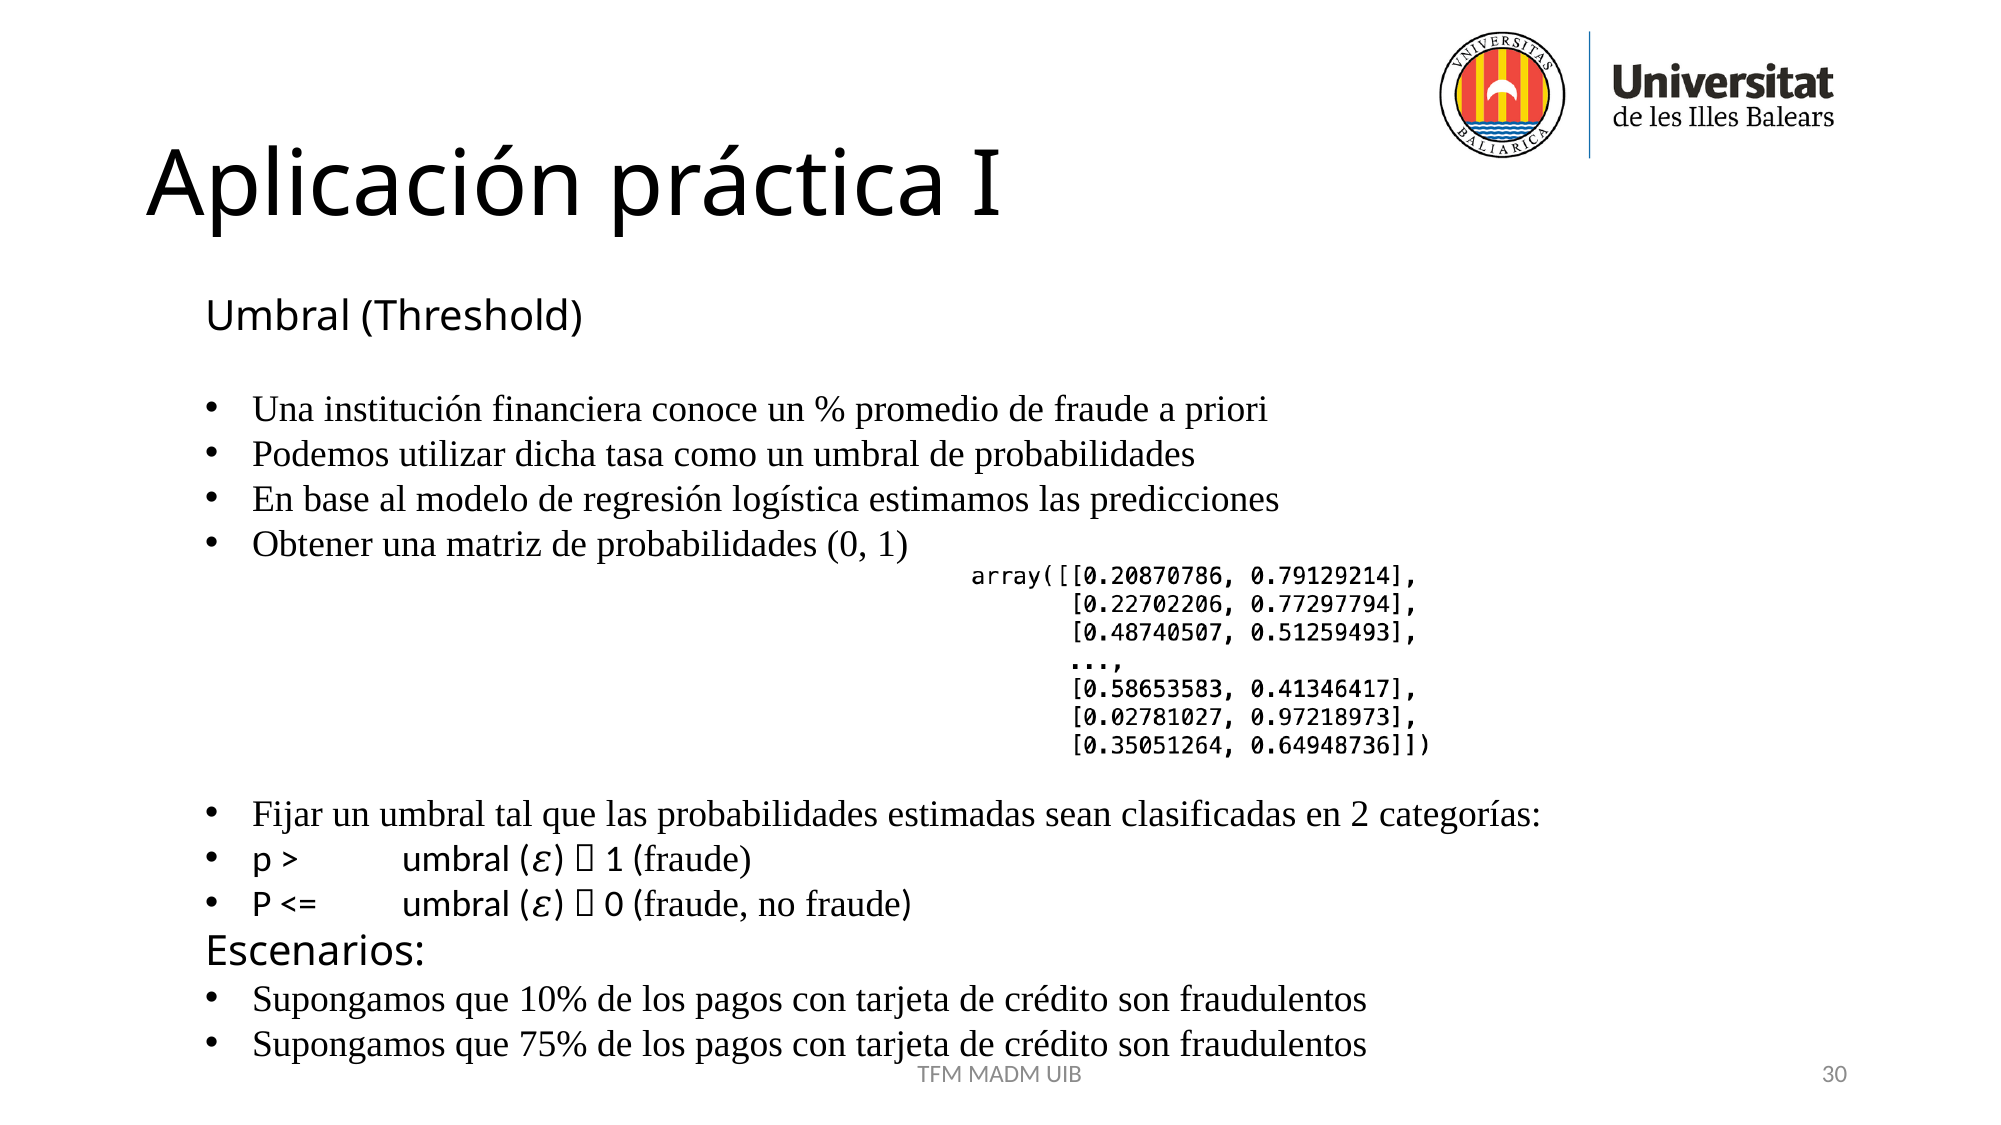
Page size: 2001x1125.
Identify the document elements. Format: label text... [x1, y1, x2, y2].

slide_number 30 [1559, 1042, 1863, 1103]
title Aplicación práctica I [131, 121, 1256, 251]
text_box Umbral (Threshold) Una institución financiera conoce un % promedio de fraude a priori Podemos utilizar dicha tasa como un umbral de probabilidades En base al modelo de regresión logística estimamos las predicciones Obtener una matriz de probabilidades (0, 1) Fijar un umbral tal que las probabilidades estimadas sean clasificadas en 2 categorías: p > umbral (𝜀)  1 (fraude) P <= umbral (𝜀)  0 (fraude, no fraude) Escenarios: Supongamos que 10% de los pagos con tarjeta de crédito son fraudulentos Supongamos que 75% de los pagos con tarjeta de crédito son fraudulentos [190, 281, 1559, 1125]
footer TFM MADM UIB [662, 1042, 1338, 1103]
picture [962, 557, 1437, 768]
picture [1437, 20, 1838, 169]
